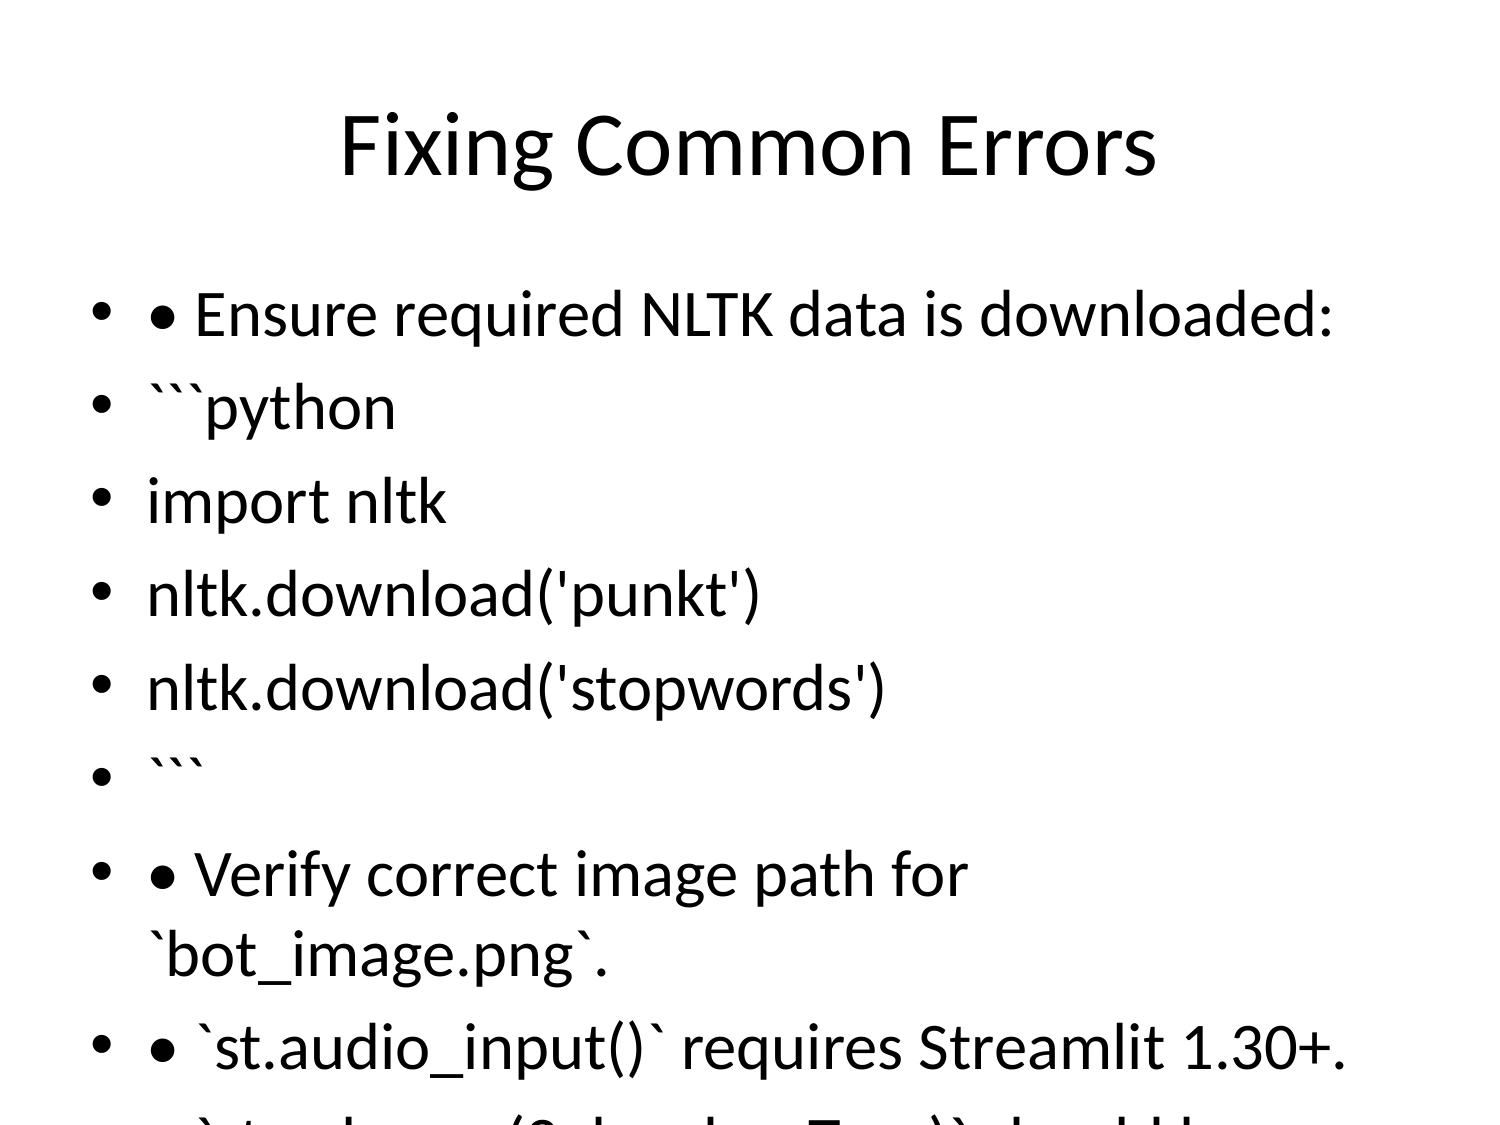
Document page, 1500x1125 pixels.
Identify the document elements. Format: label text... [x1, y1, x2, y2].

title Fixing Common Errors [75, 45, 1425, 233]
list • Ensure required NLTK data is downloaded: ```python import nltk nltk.download('punkt') nltk.download('stopwords') ``` • Verify correct image path for `bot_image.png`. • `st.audio_input()` requires Streamlit 1.30+. • `st.columns(2, border=True)` should be `st.columns(2)`. [75, 262, 1425, 1005]
